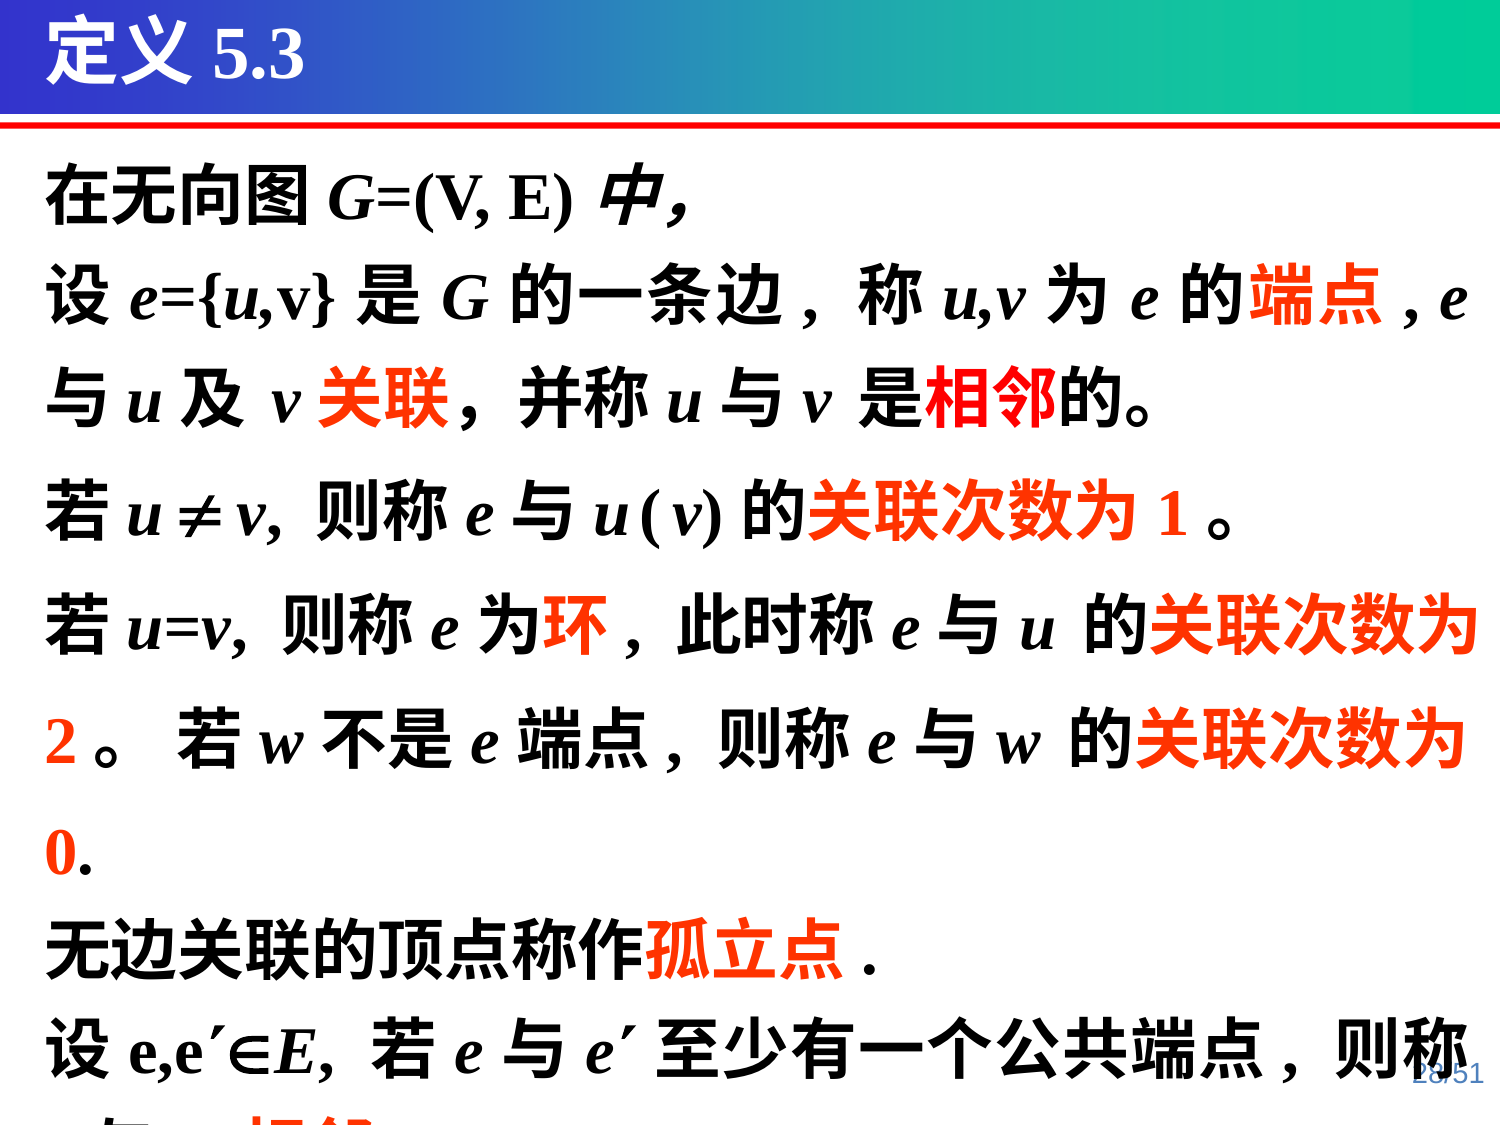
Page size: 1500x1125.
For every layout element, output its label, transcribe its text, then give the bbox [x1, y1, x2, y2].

text_box 在无向图G=(V, E)中， 设e={u,v}是G的一条边, 称u,v为e的端点, e与u及 v关联，并称u与v 是相邻的。 若u  v, 则称e与u ( v)的关联次数为1。 若u=v, 则称e为环, 此时称e与u 的关联次数为2。 若w不是e端点, 则称e与w 的关联次数为0. 无边关联的顶点称作孤立点. 设e,eE, 若e与e至少有一个公共端点, 则称e与e相邻. [29, 125, 1500, 1125]
picture [0, 0, 1500, 114]
title 定义5.3 [29, 0, 1380, 101]
